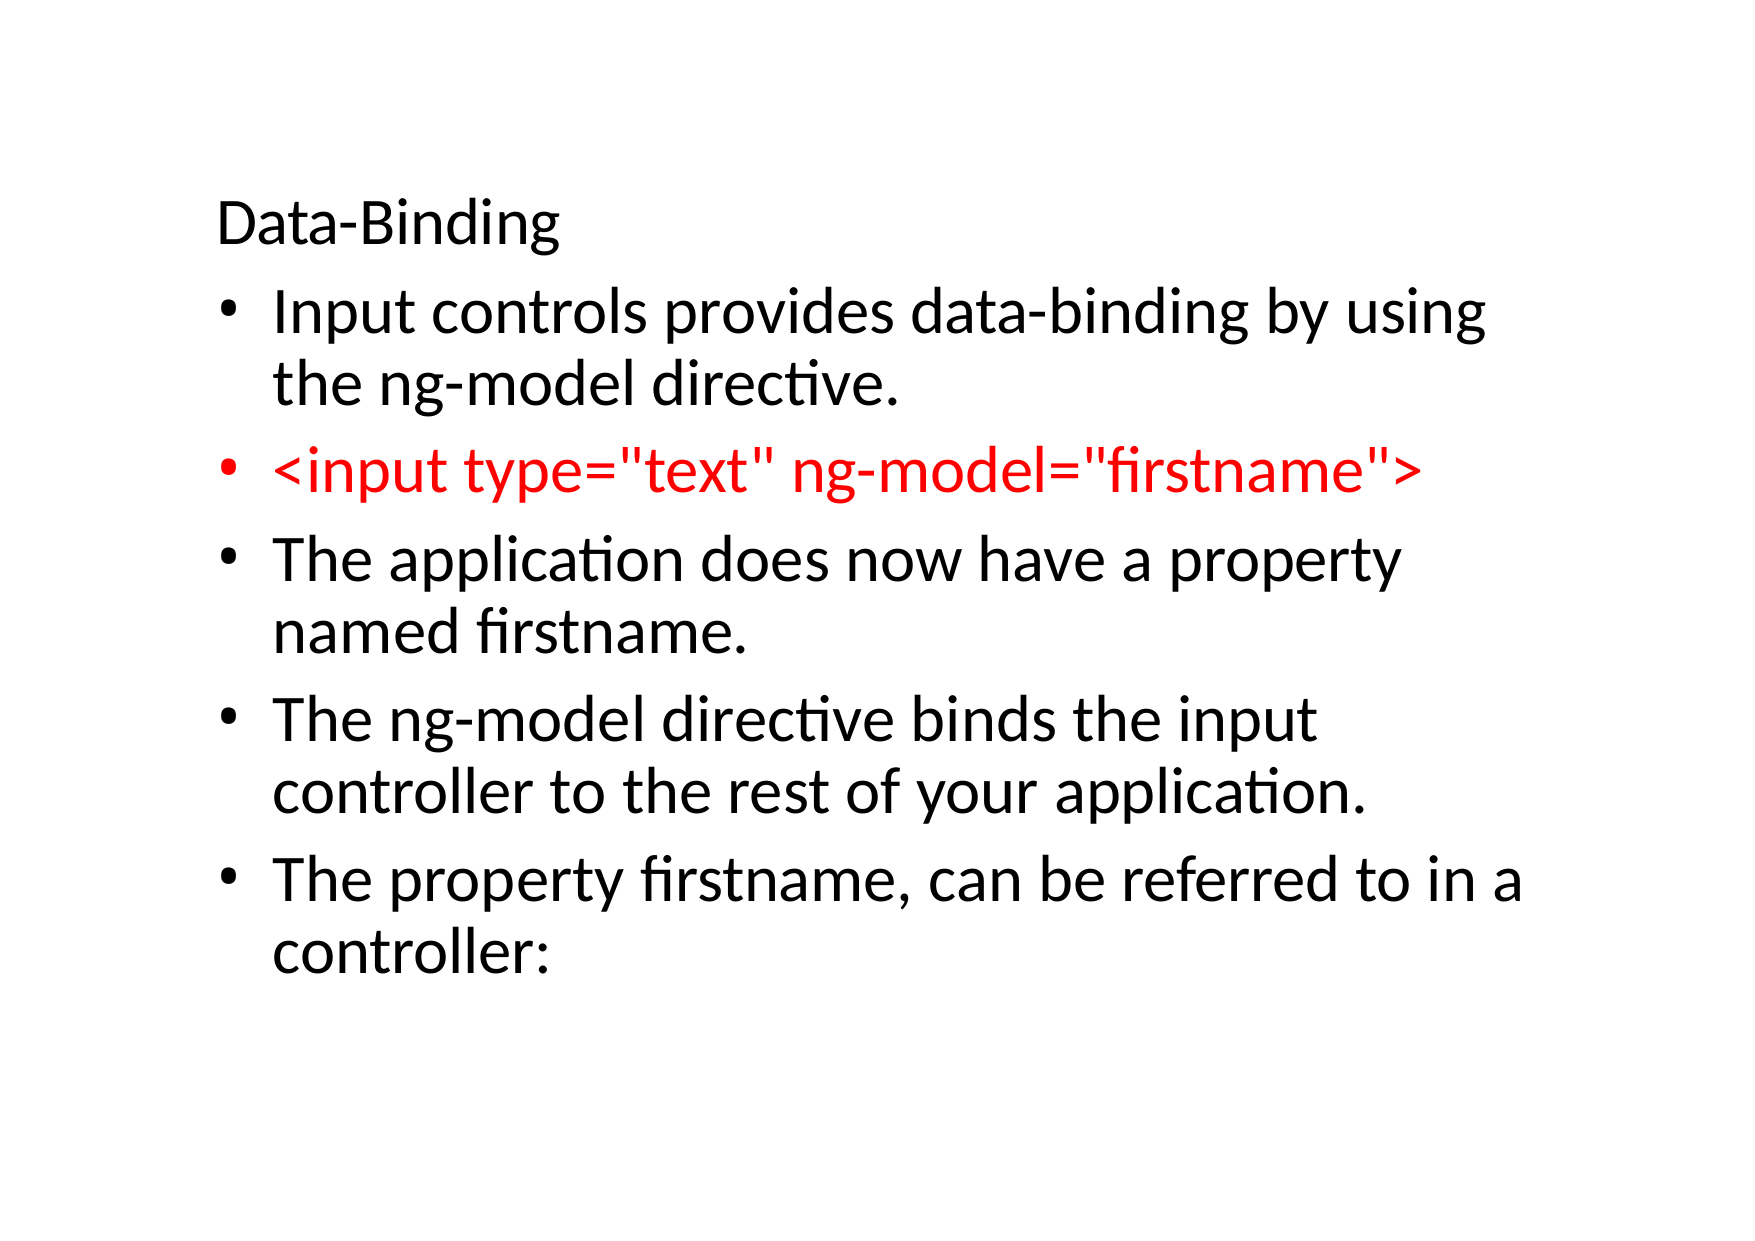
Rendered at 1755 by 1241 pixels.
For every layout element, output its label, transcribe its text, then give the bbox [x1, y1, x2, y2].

text_box Data-Binding Input controls provides data-binding by using the ng-model directive. <input type="text" ng-model="firstname"> The application does now have a property named firstname. The ng-model directive binds the input controller to the rest of your application. The property firstname, can be referred to in a controller: [214, 167, 1532, 987]
